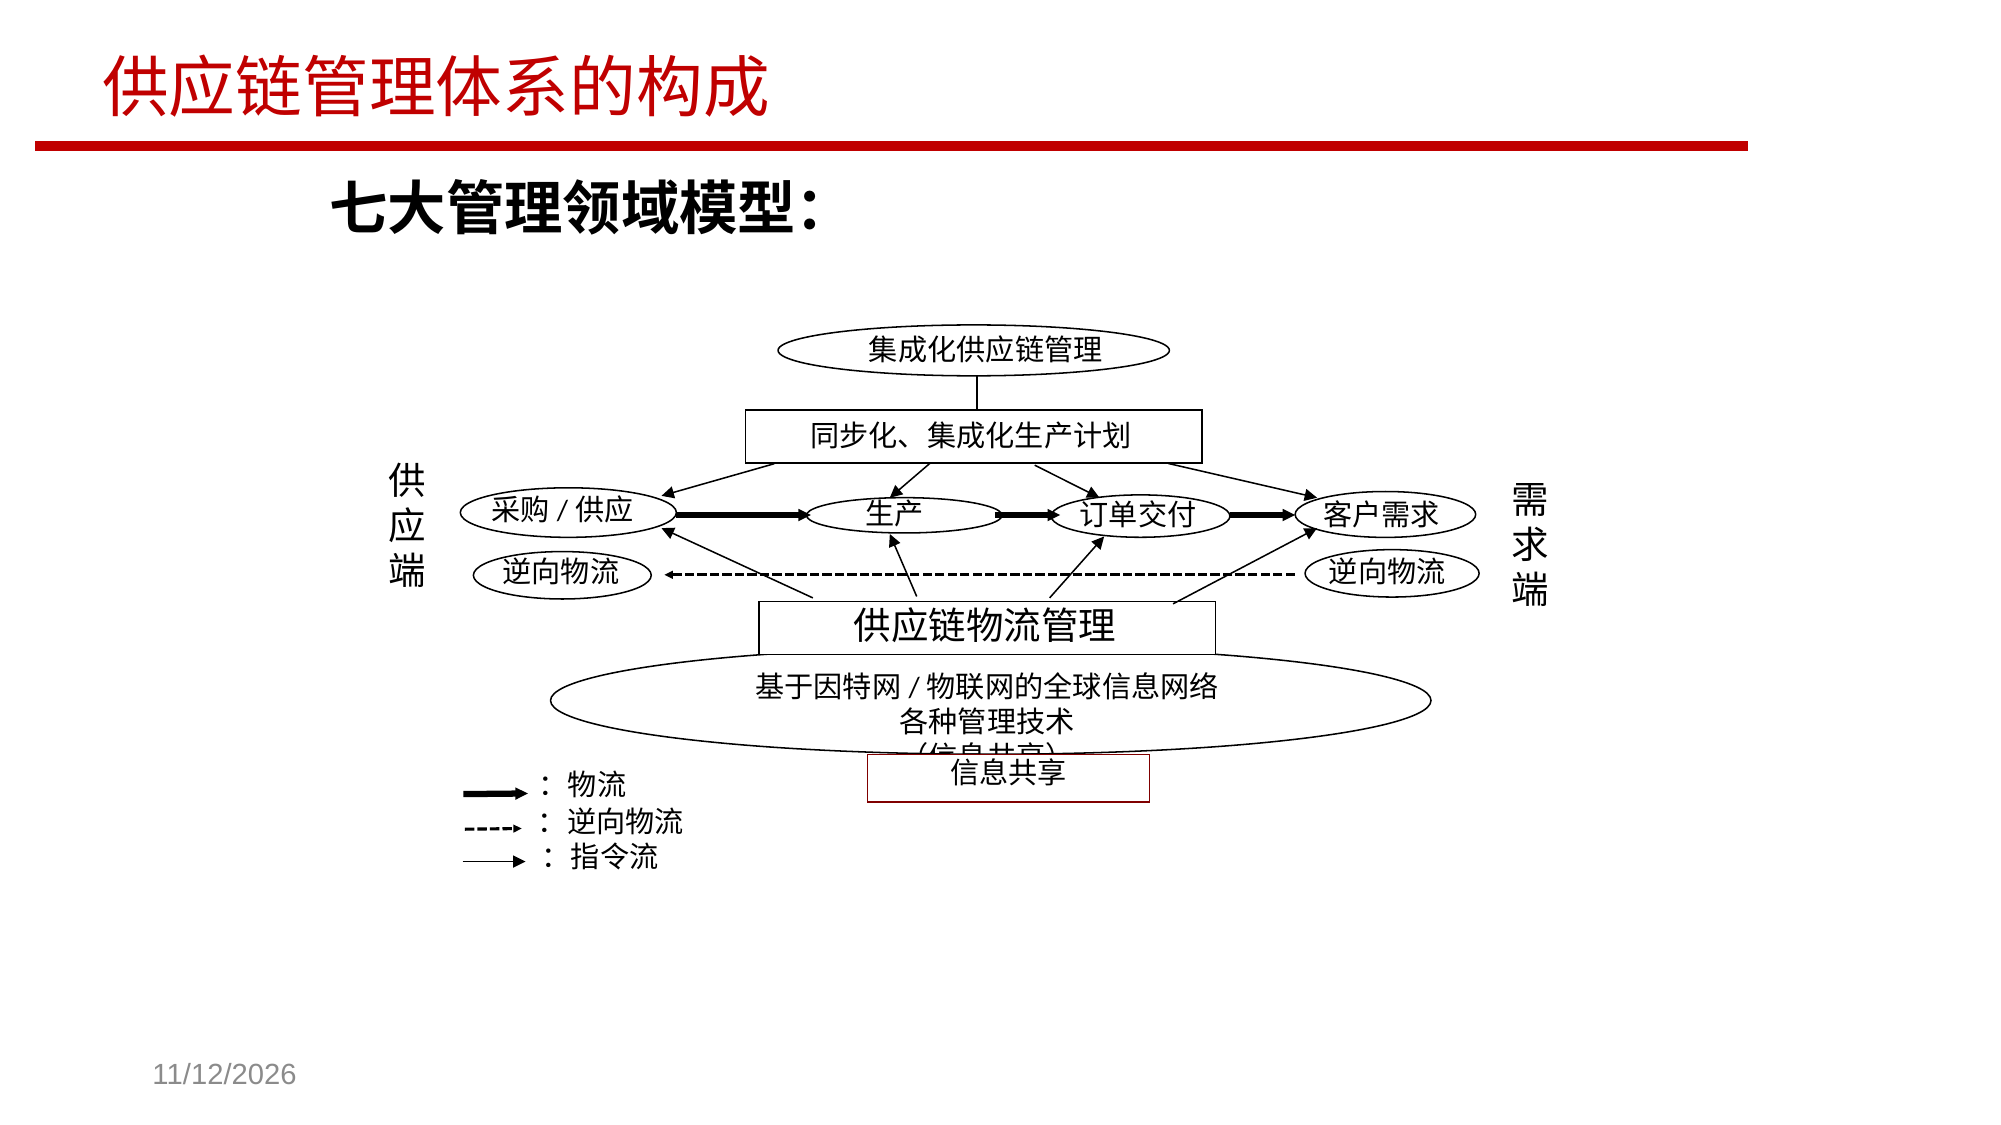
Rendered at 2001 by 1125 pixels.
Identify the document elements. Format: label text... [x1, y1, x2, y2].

text_box 供应链管理体系的构成 [87, 36, 785, 132]
text_box 七大管理领域模型： [315, 163, 1670, 249]
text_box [362, 324, 1575, 881]
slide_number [137, 1042, 588, 1103]
